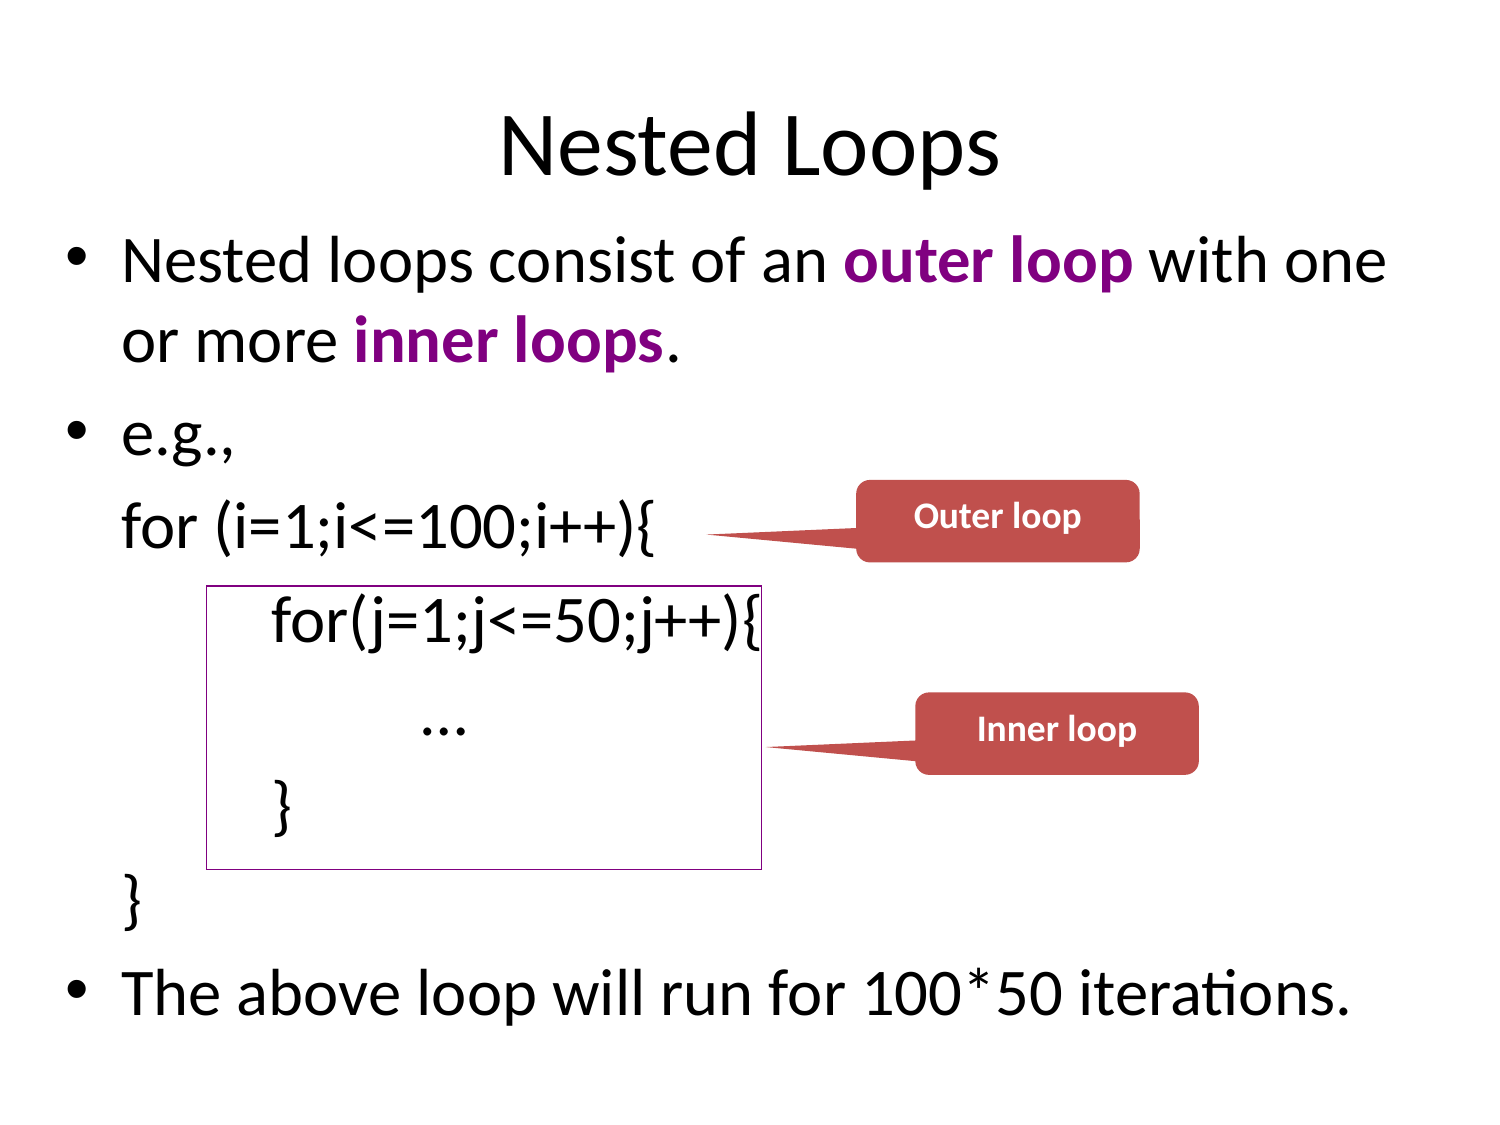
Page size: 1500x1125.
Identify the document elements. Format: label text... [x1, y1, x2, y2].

list Nested loops consist of an outer loop with one or more inner loops. e.g., for (i=1;i<=100;i++){ for(j=1;j<=50;j++){ … } } The above loop will run for 100*50 iterations. [50, 208, 1450, 1083]
text_box [206, 586, 762, 870]
text_box Outer loop [706, 479, 1140, 563]
title Nested Loops [75, 45, 1425, 208]
text_box Inner loop [765, 692, 1199, 775]
